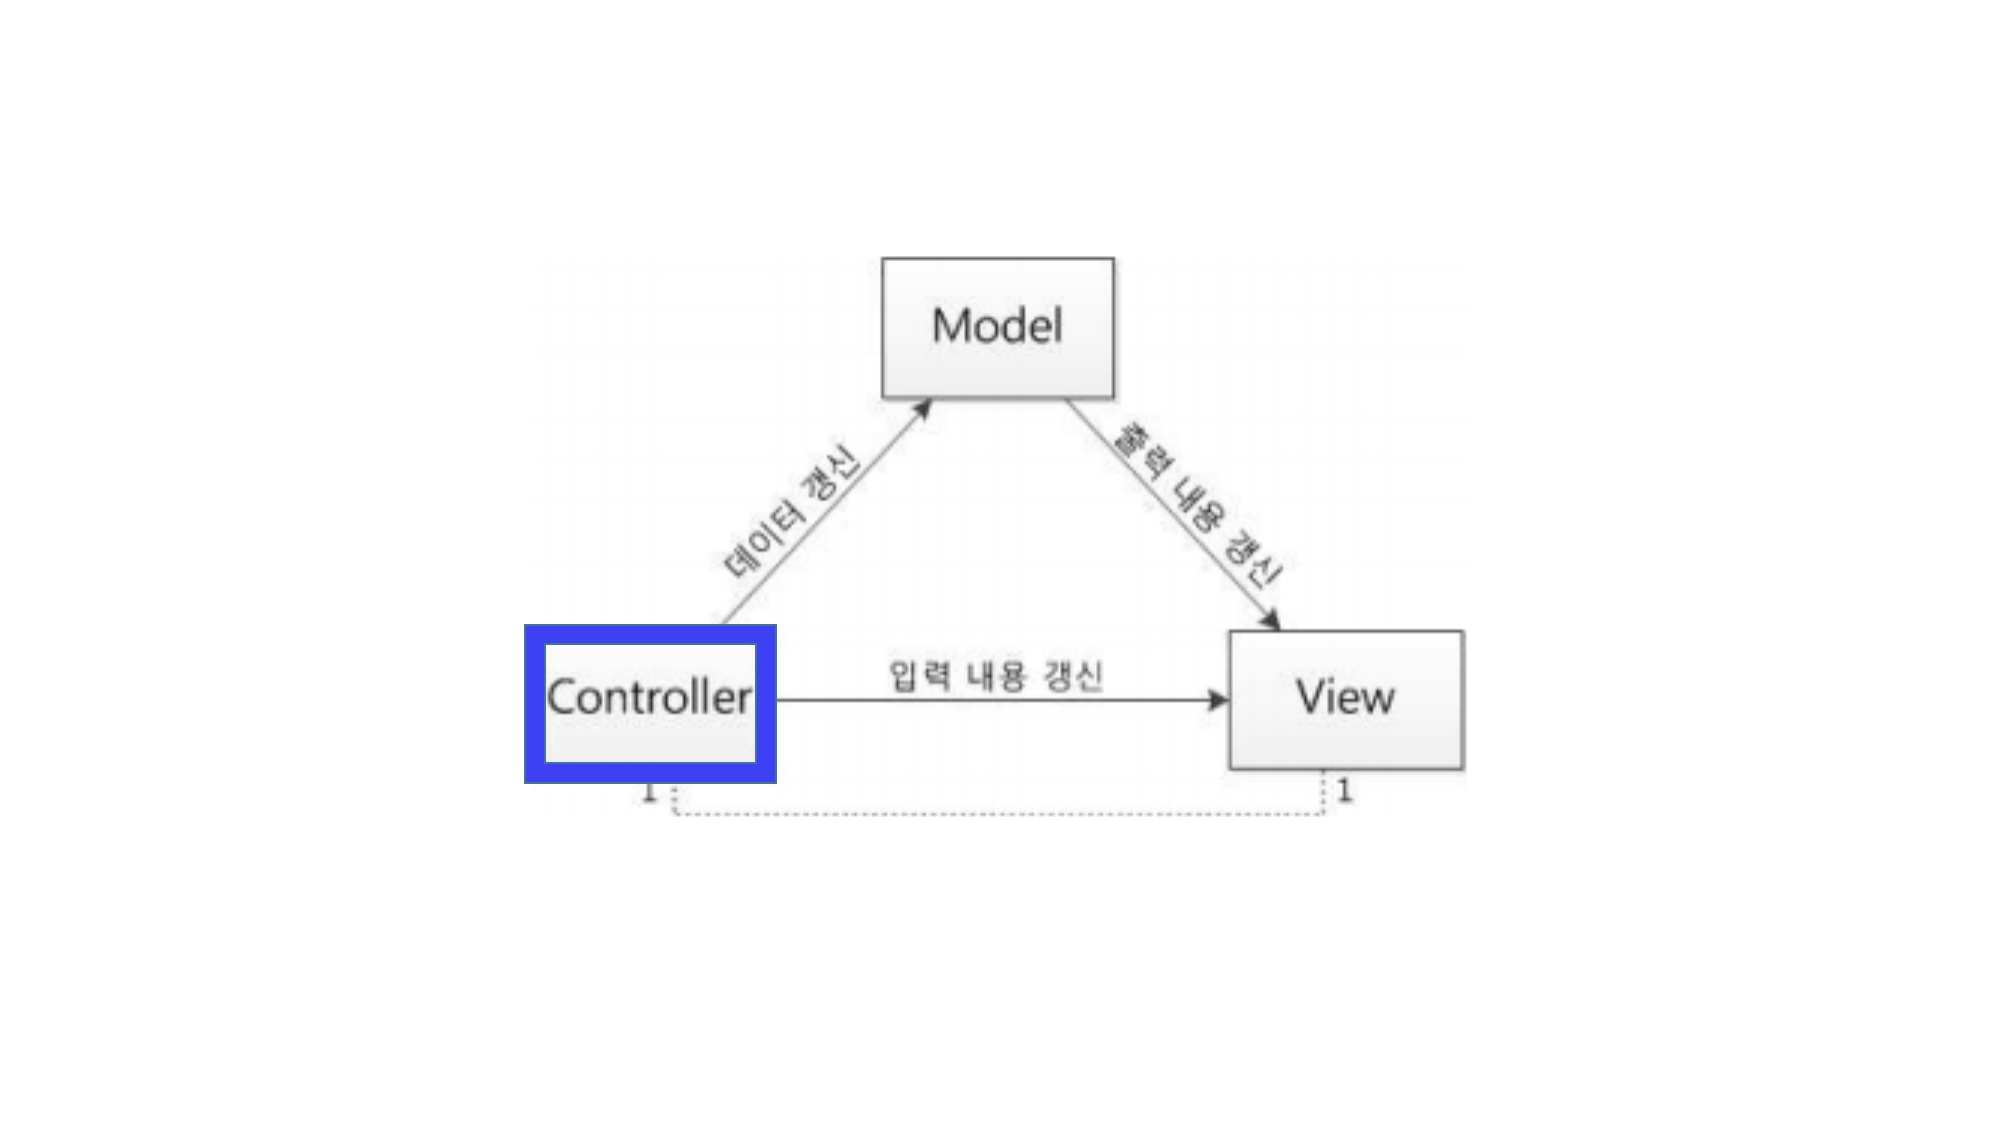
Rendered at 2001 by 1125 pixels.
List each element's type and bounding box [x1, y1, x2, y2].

picture [524, 246, 1485, 835]
